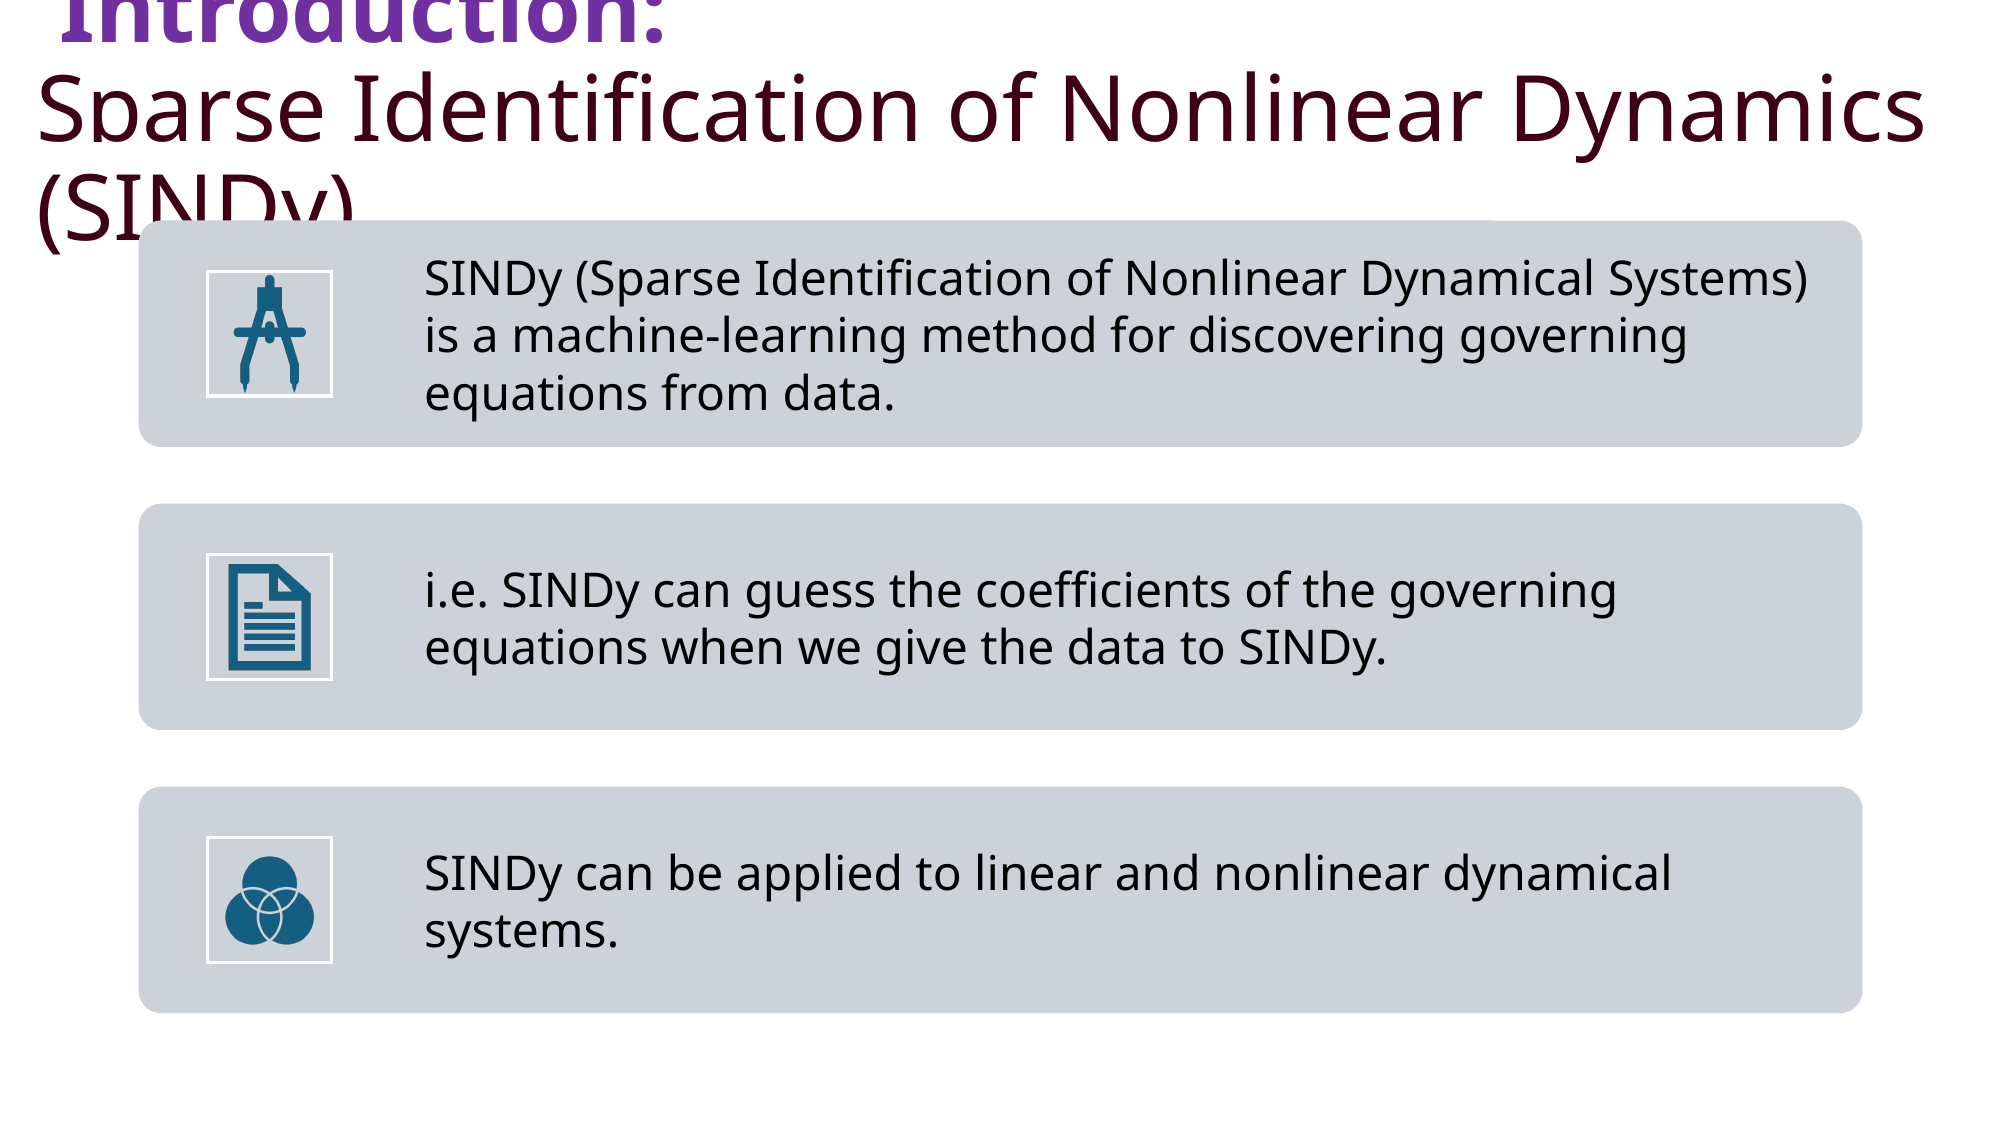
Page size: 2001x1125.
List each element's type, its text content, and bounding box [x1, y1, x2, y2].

title Introduction: Sparse Identification of Nonlinear Dynamics (SINDy) [20, 3, 2000, 221]
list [138, 219, 1863, 1014]
